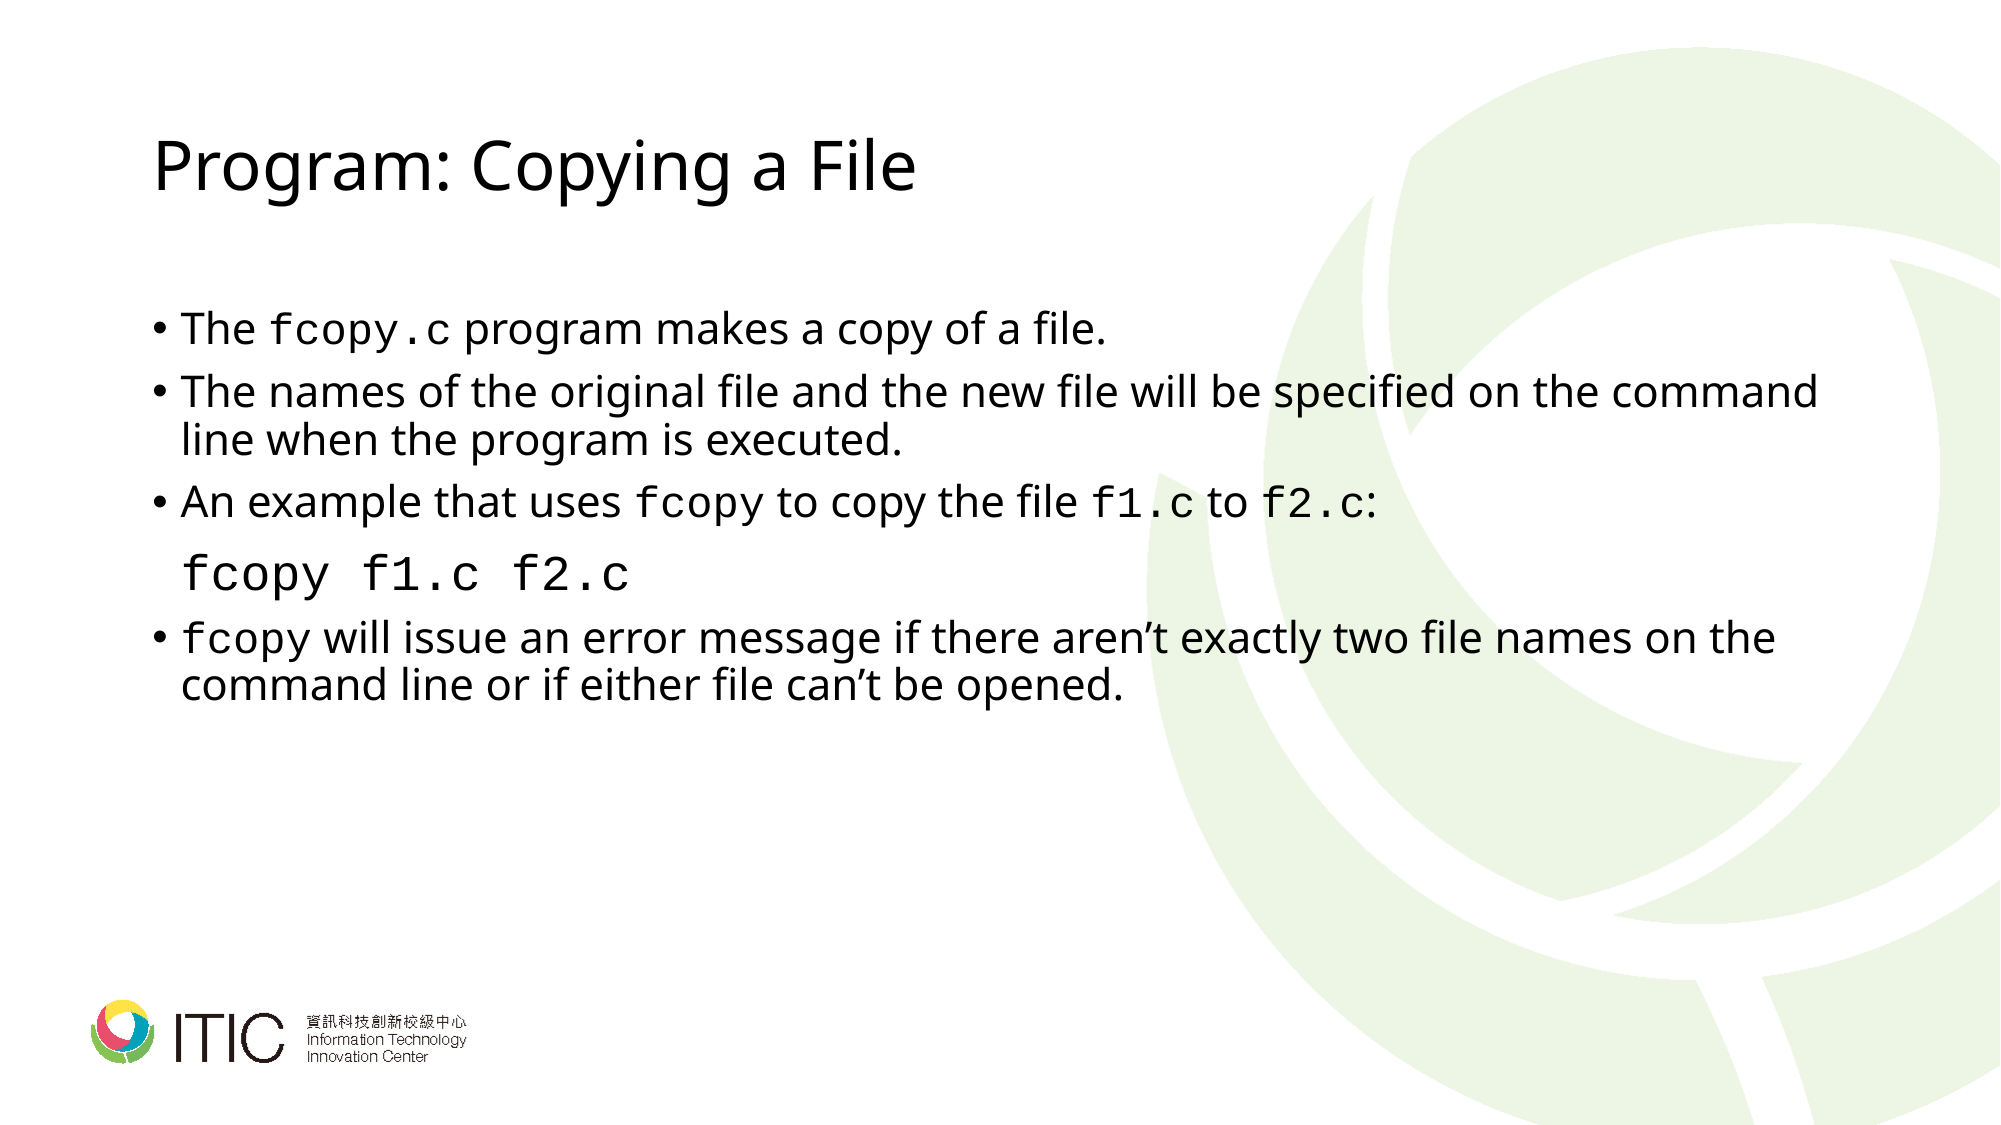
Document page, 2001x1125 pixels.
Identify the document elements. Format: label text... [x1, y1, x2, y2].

list The fcopy.c program makes a copy of a file. The names of the original file and the new file will be specified on the command line when the program is executed. An example that uses fcopy to copy the file f1.c to f2.c: fcopy f1.c f2.c fcopy will issue an error message if there aren’t exactly two file names on the command line or if either file can’t be opened. [137, 299, 1863, 1014]
title Program: Copying a File [137, 59, 1863, 278]
picture [0, 0, 2001, 1125]
